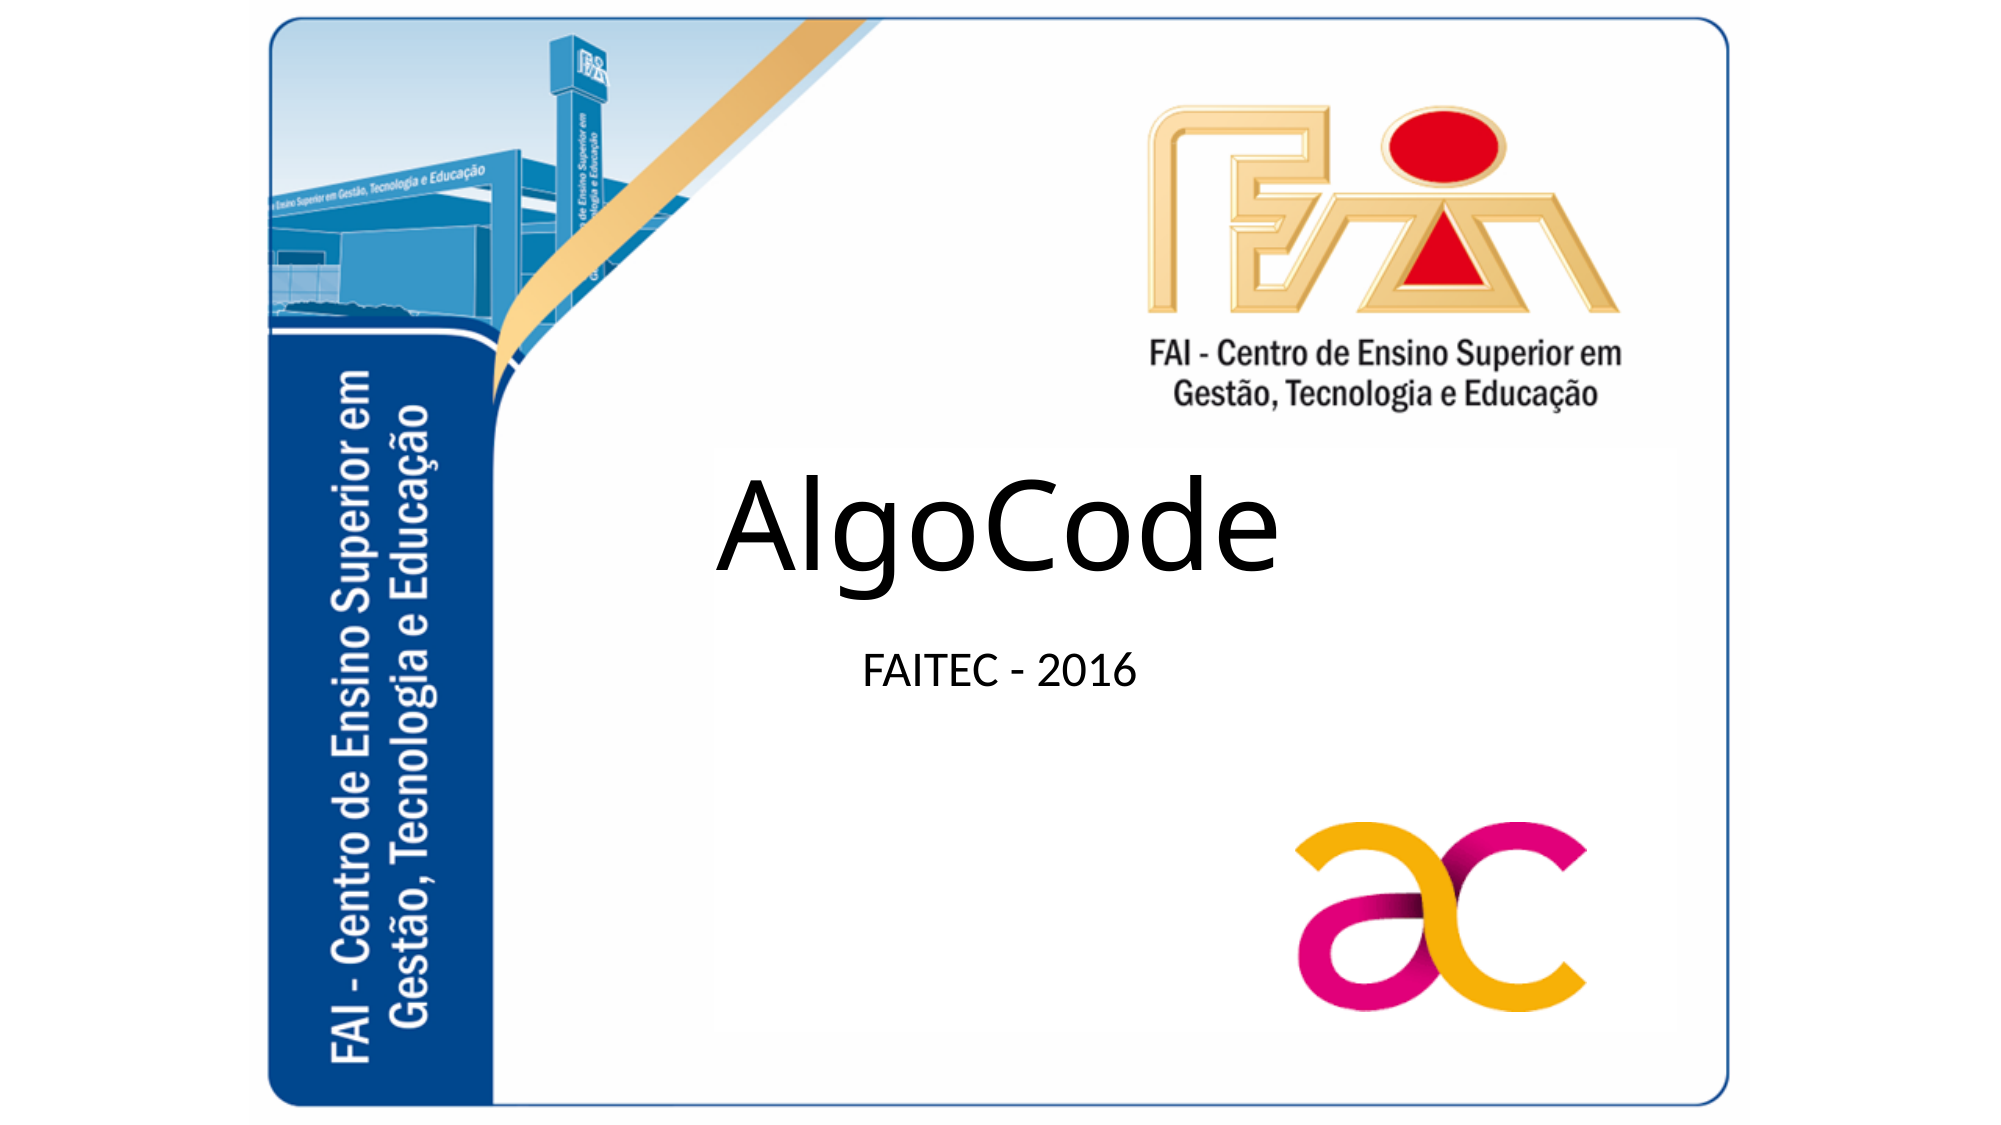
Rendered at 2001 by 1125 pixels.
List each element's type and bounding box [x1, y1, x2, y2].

picture [249, 0, 1750, 1125]
